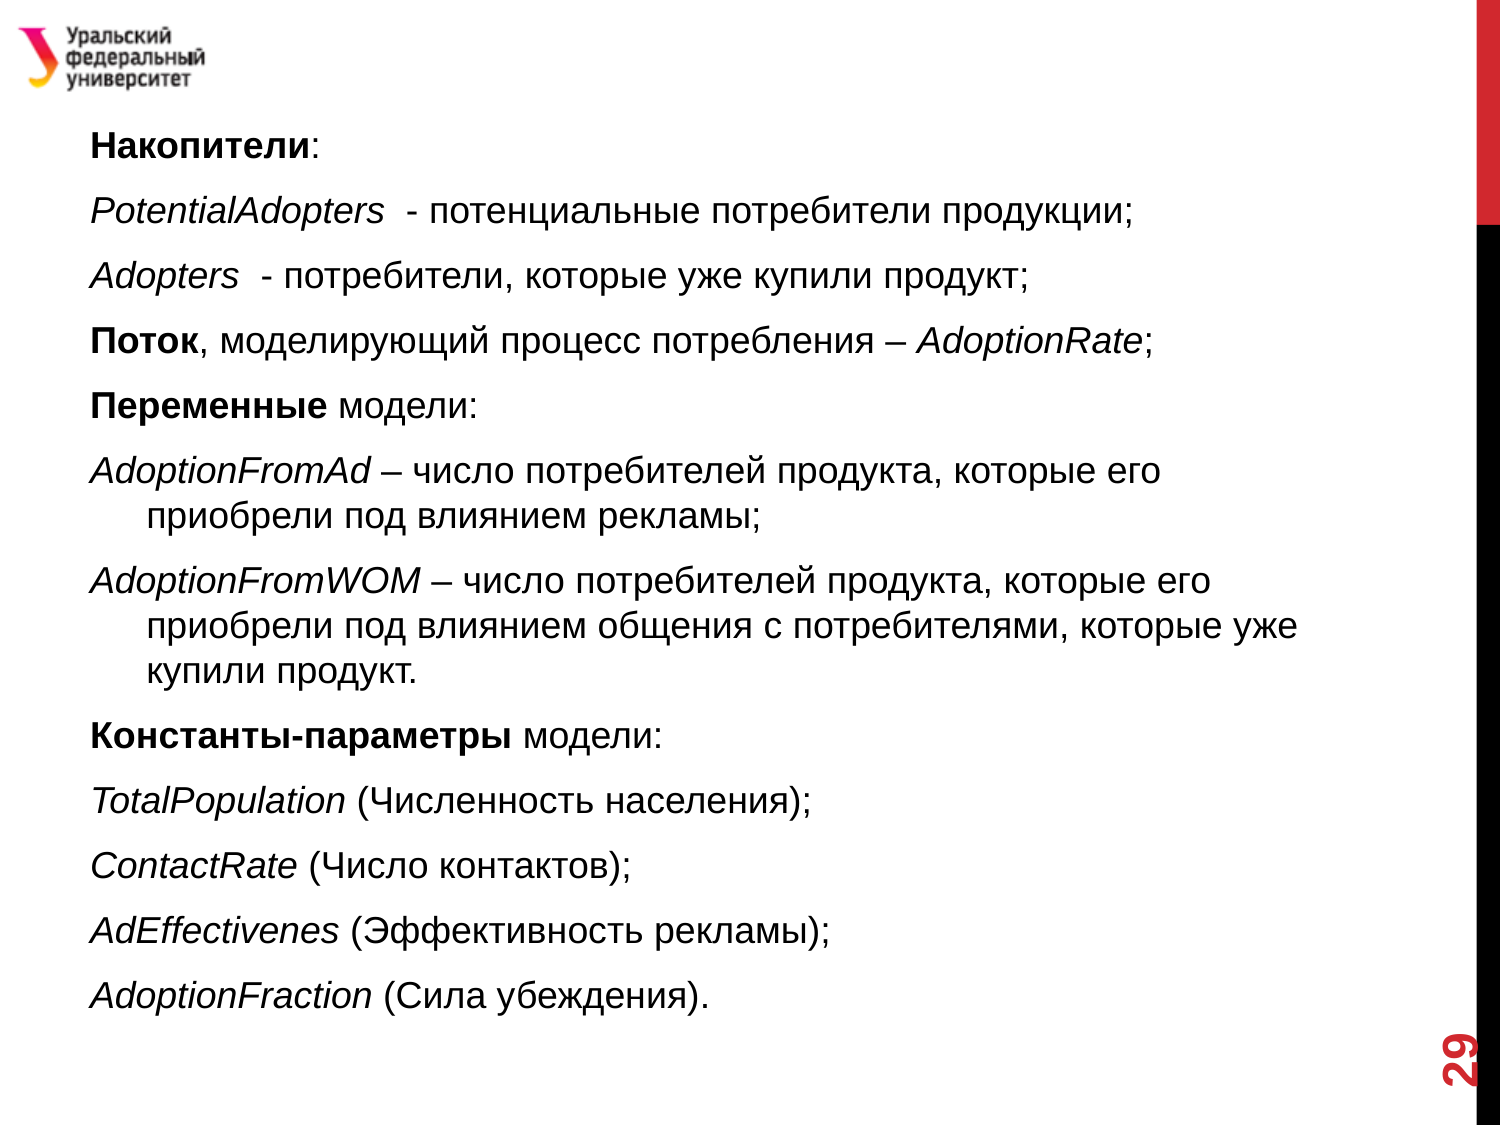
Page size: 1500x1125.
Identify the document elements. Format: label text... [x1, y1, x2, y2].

picture [0, 0, 211, 105]
list Накопители: PotentialAdopters - потенциальные потребители продукции; Adopters - потребители, которые уже купили продукт; Поток, моделирующий процесс потребления – AdoptionRate; Переменные модели: AdoptionFromAd – число потребителей продукта, которые его приобрели под влиянием рекламы; AdoptionFromWOM – число потребителей продукта, которые его приобрели под влиянием общения с потребителями, которые уже купили продукт. Константы-параметры модели: TotalPopulation (Численность населения); ContactRate (Число контактов); AdEffectivenes (Эффективность рекламы); AdoptionFraction (Сила убеждения). [75, 113, 1325, 1094]
slide_number 29 [1427, 887, 1488, 1104]
